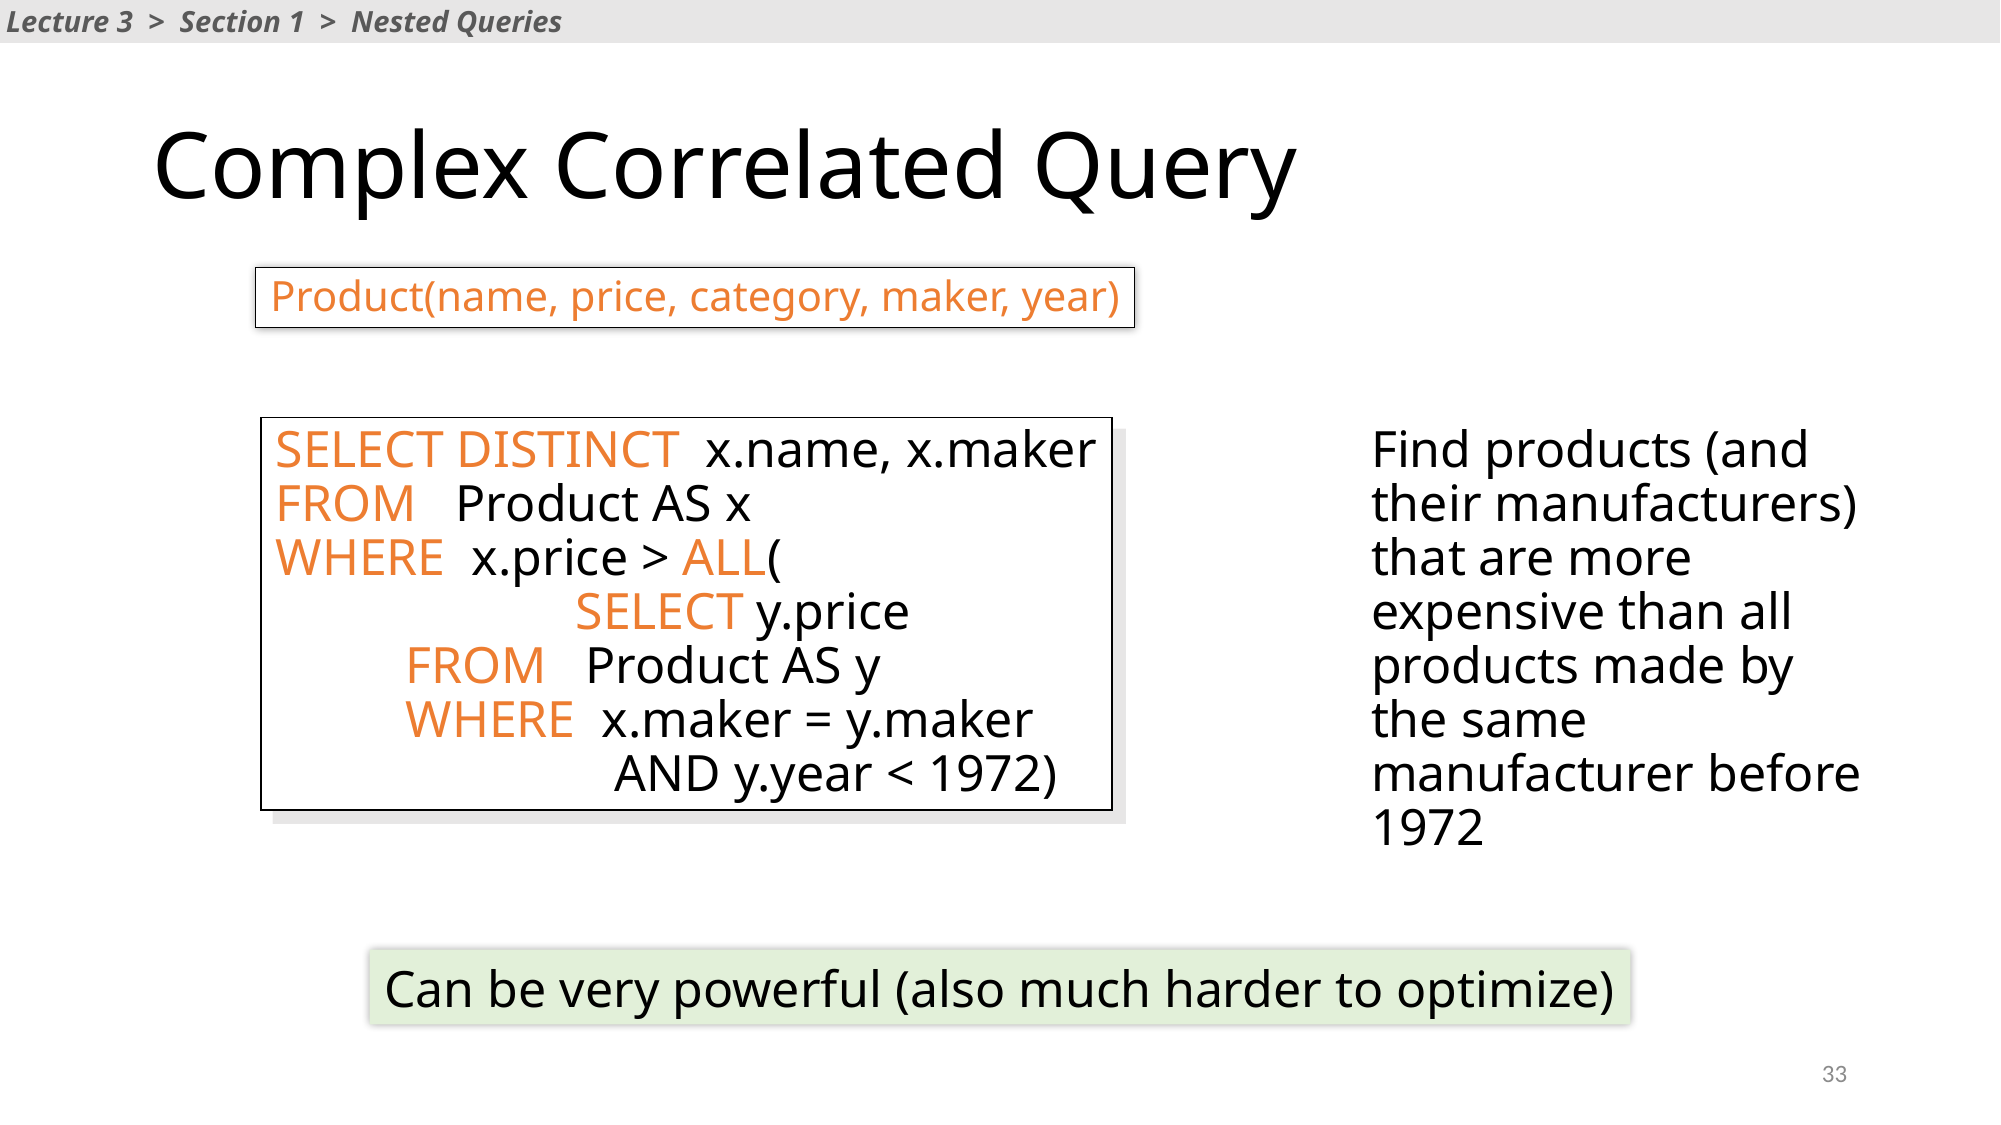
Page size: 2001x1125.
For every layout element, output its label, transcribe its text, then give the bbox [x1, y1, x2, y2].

text_box Can be very powerful (also much harder to optimize) [369, 949, 1631, 1025]
text_box Find products (and their manufacturers) that are more expensive than all products made by the same manufacturer before 1972 [1356, 417, 1882, 864]
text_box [0, 0, 2000, 47]
slide_number 33 [1412, 1042, 1863, 1103]
title Complex Correlated Query [137, 59, 1863, 278]
text_box Product(name, price, category, maker, year) [255, 267, 1135, 328]
text_box SELECT DISTINCT x.name, x.maker FROM Product AS x WHERE x.price > ALL( SELECT y.price FROM Product AS y WHERE x.maker = y.maker AND y.year < 1972) [260, 417, 1113, 810]
